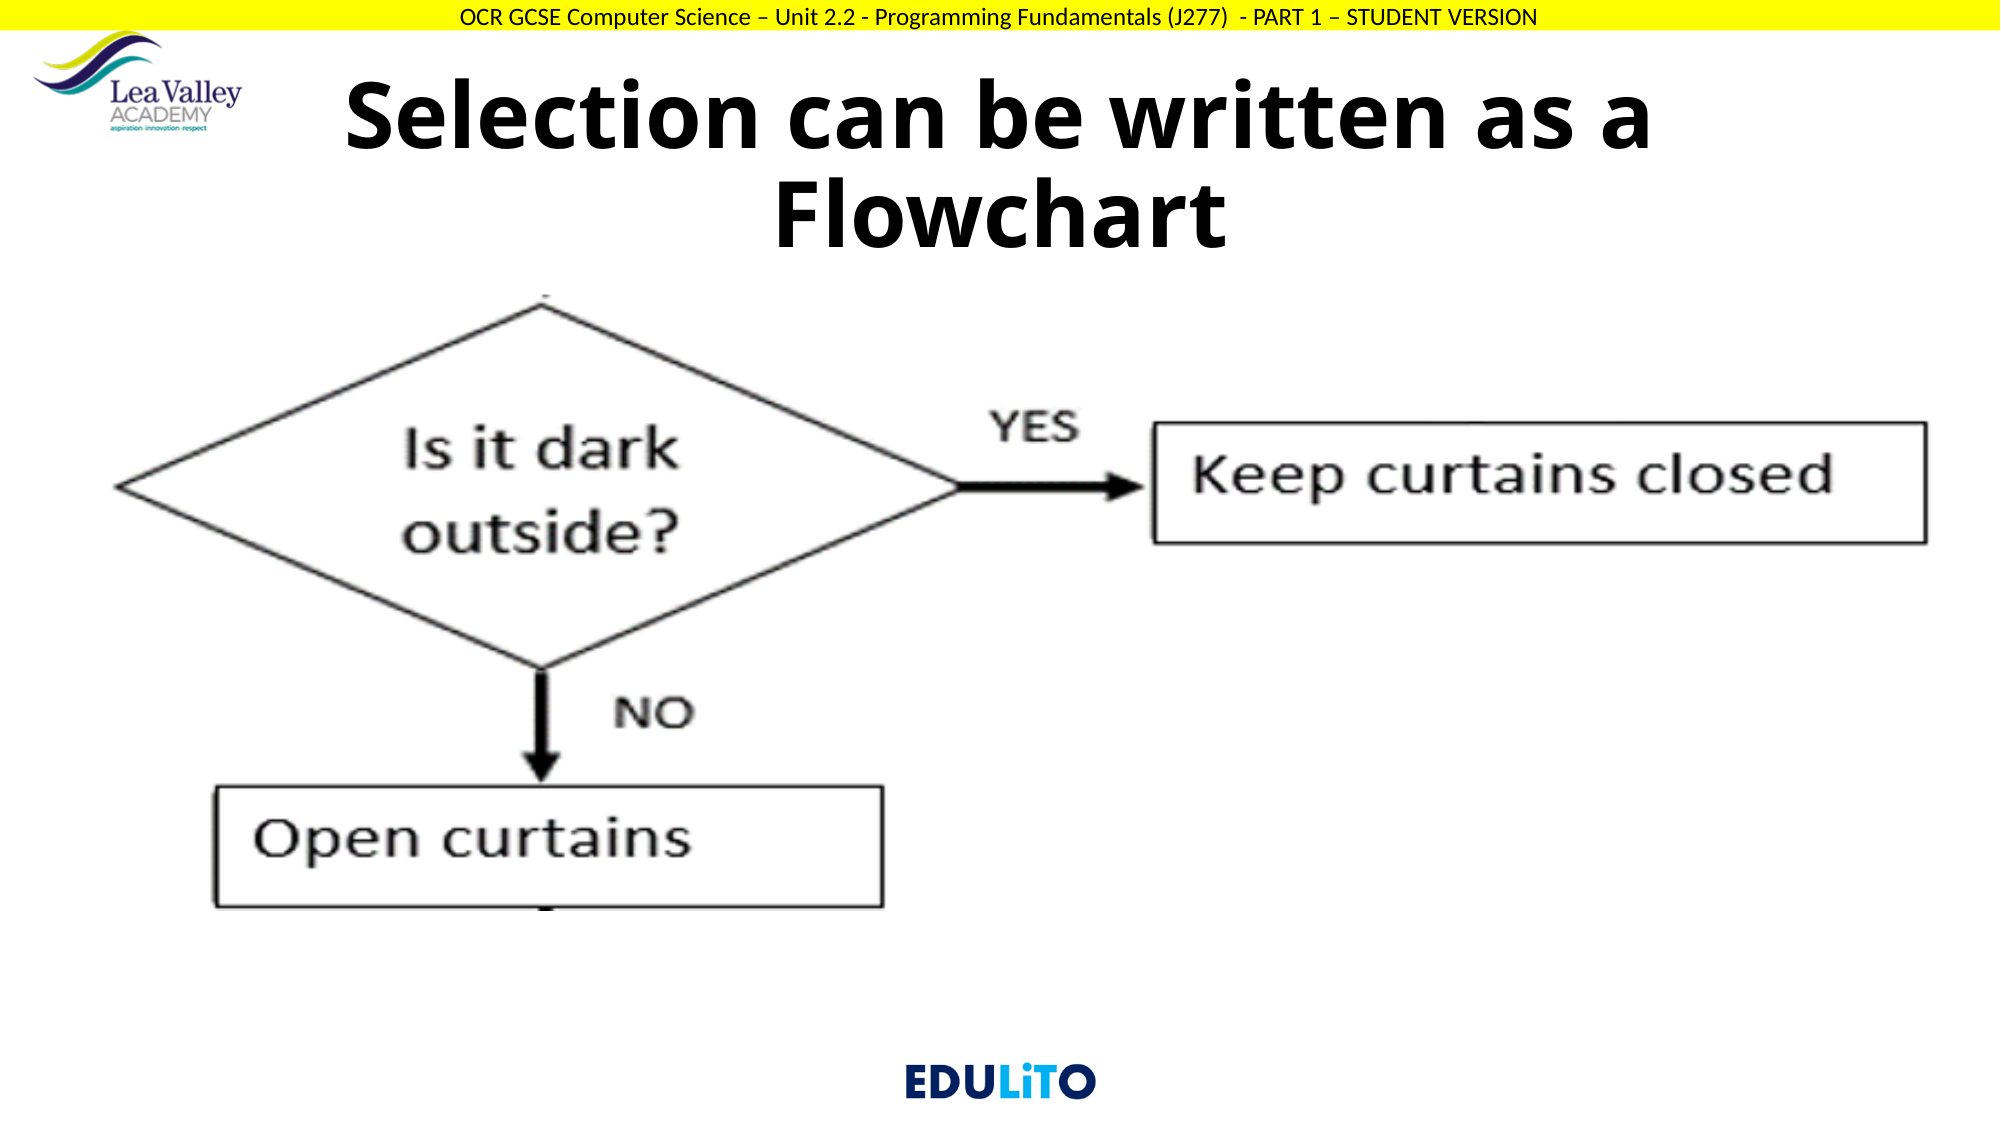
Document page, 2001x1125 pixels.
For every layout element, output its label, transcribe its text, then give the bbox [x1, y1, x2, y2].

title Selection can be written as a Flowchart [137, 59, 1863, 278]
picture [32, 31, 243, 132]
picture [901, 1058, 1099, 1105]
picture [98, 293, 1944, 911]
